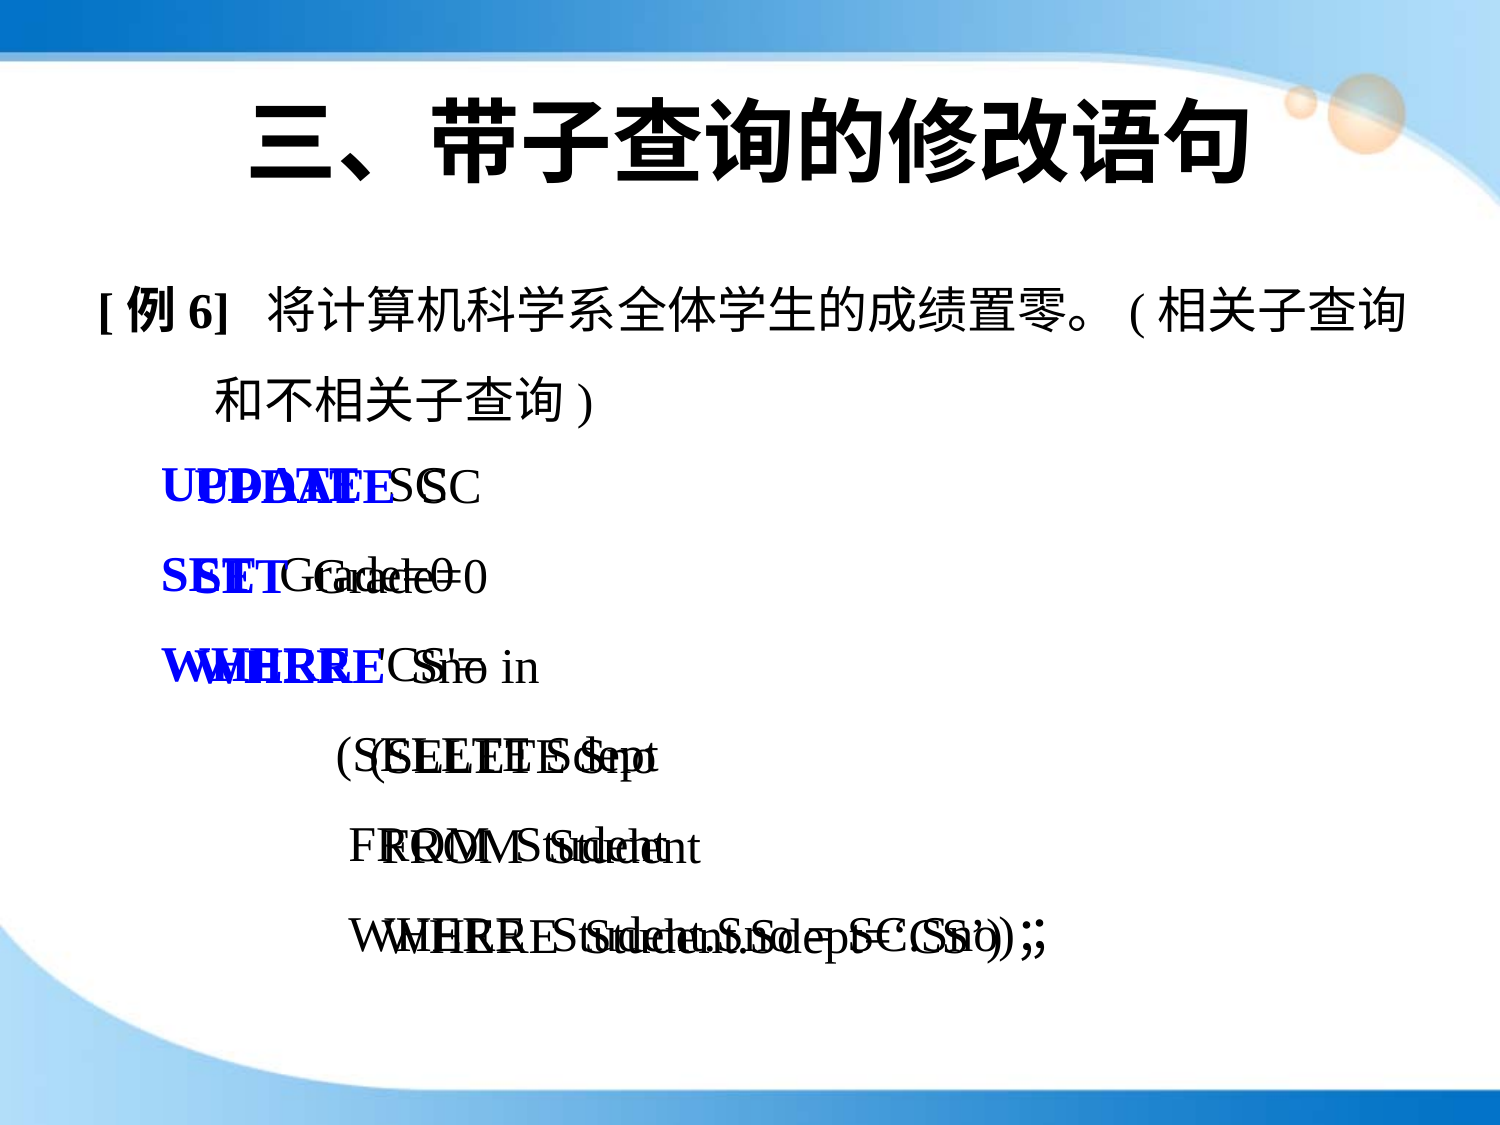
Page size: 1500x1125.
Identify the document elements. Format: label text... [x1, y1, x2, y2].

picture [0, 0, 1500, 1125]
text_box UPDATE SC SET Grade=0 WHERE Sno in (SELETE Sno FROM Student WHERE Student.Sdept=‘CS’)； [179, 415, 1435, 971]
title 三、带子查询的修改语句 [75, 45, 1425, 233]
text_box [例6] 将计算机科学系全体学生的成绩置零。(相关子查询和不相关子查询) [82, 241, 1435, 437]
text_box UPDATE SC SET Grade=0 WHERE 'CS'= (SELETE Sdept FROM Student WHERE Student.Sno = SC.Sno)； [145, 413, 1402, 969]
